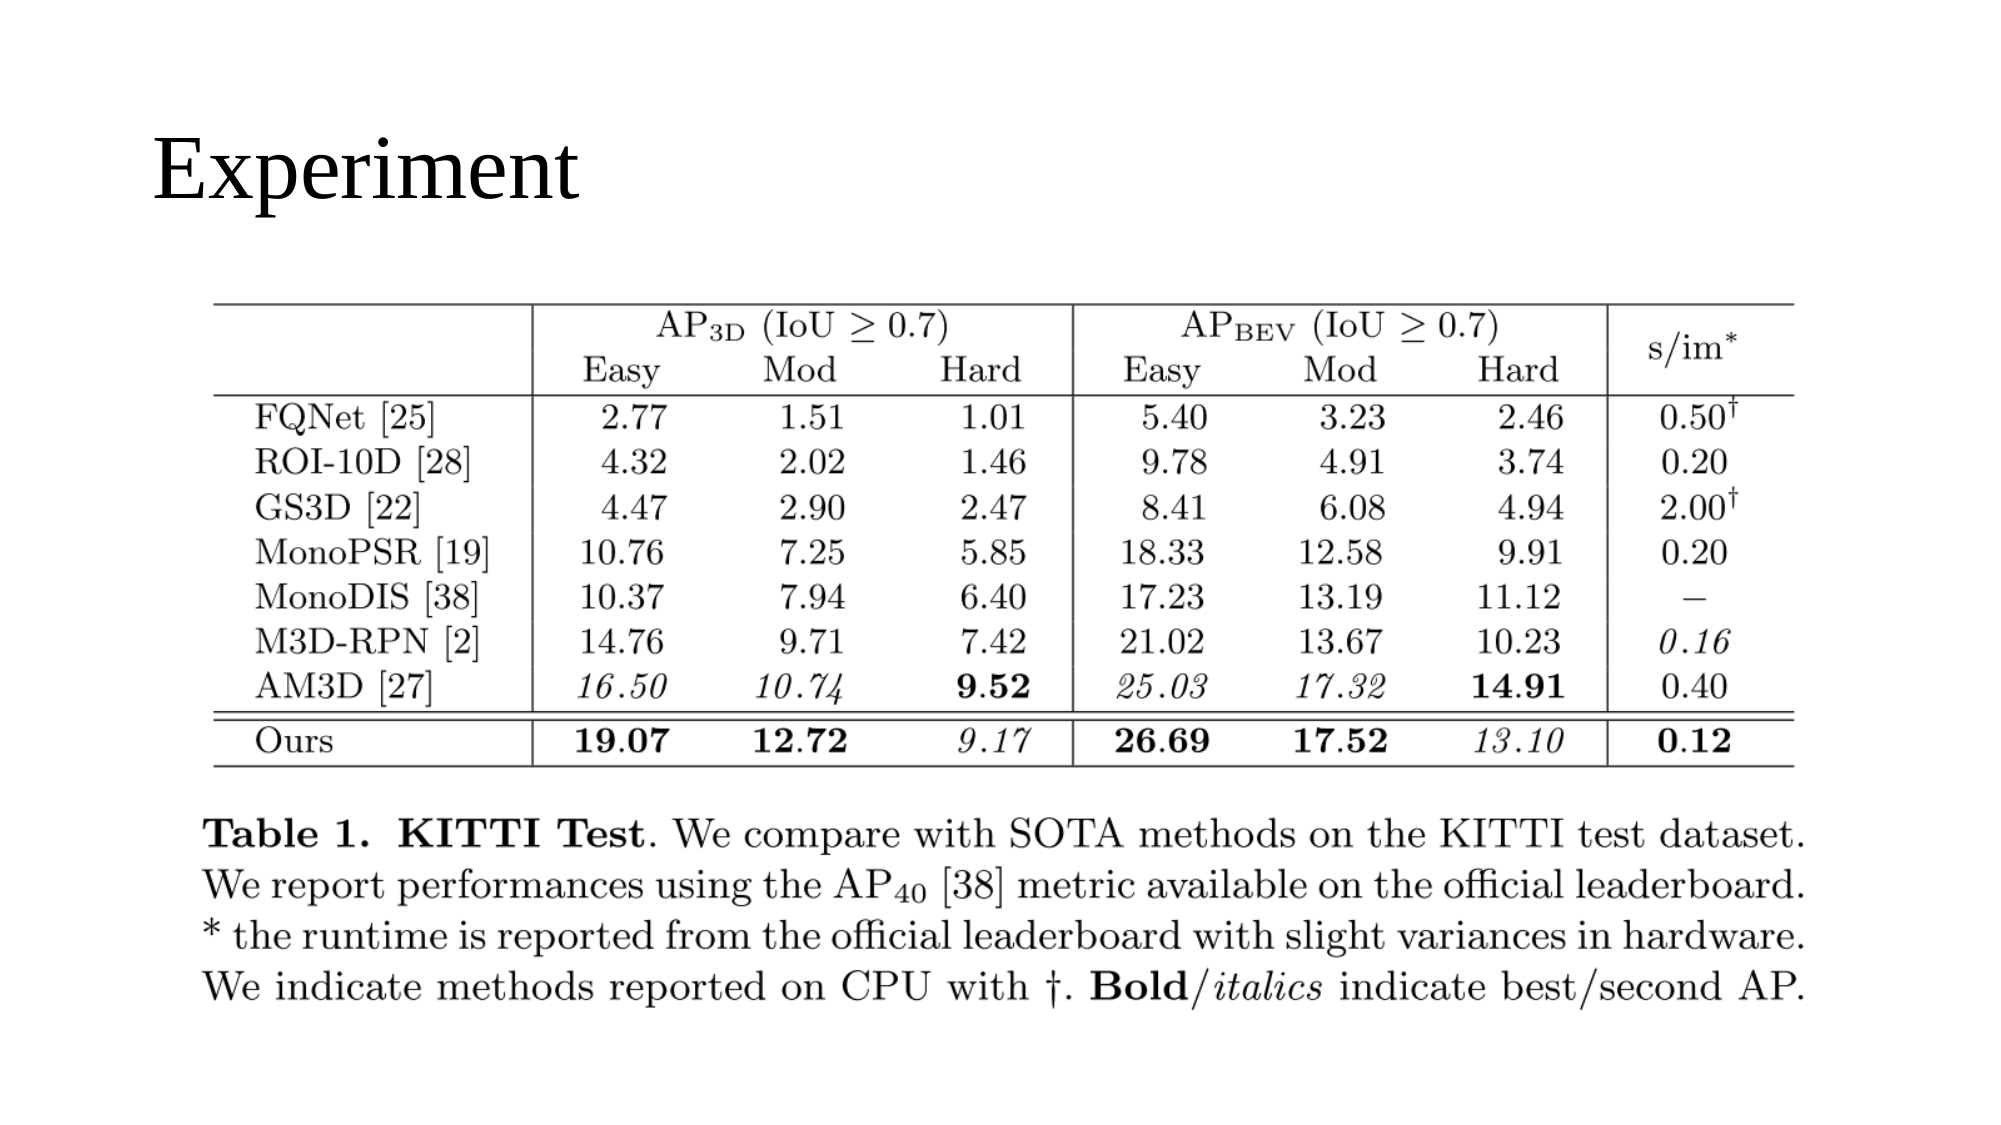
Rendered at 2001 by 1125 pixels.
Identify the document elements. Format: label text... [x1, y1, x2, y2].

title Experiment [137, 59, 1863, 278]
picture [156, 277, 1939, 1024]
